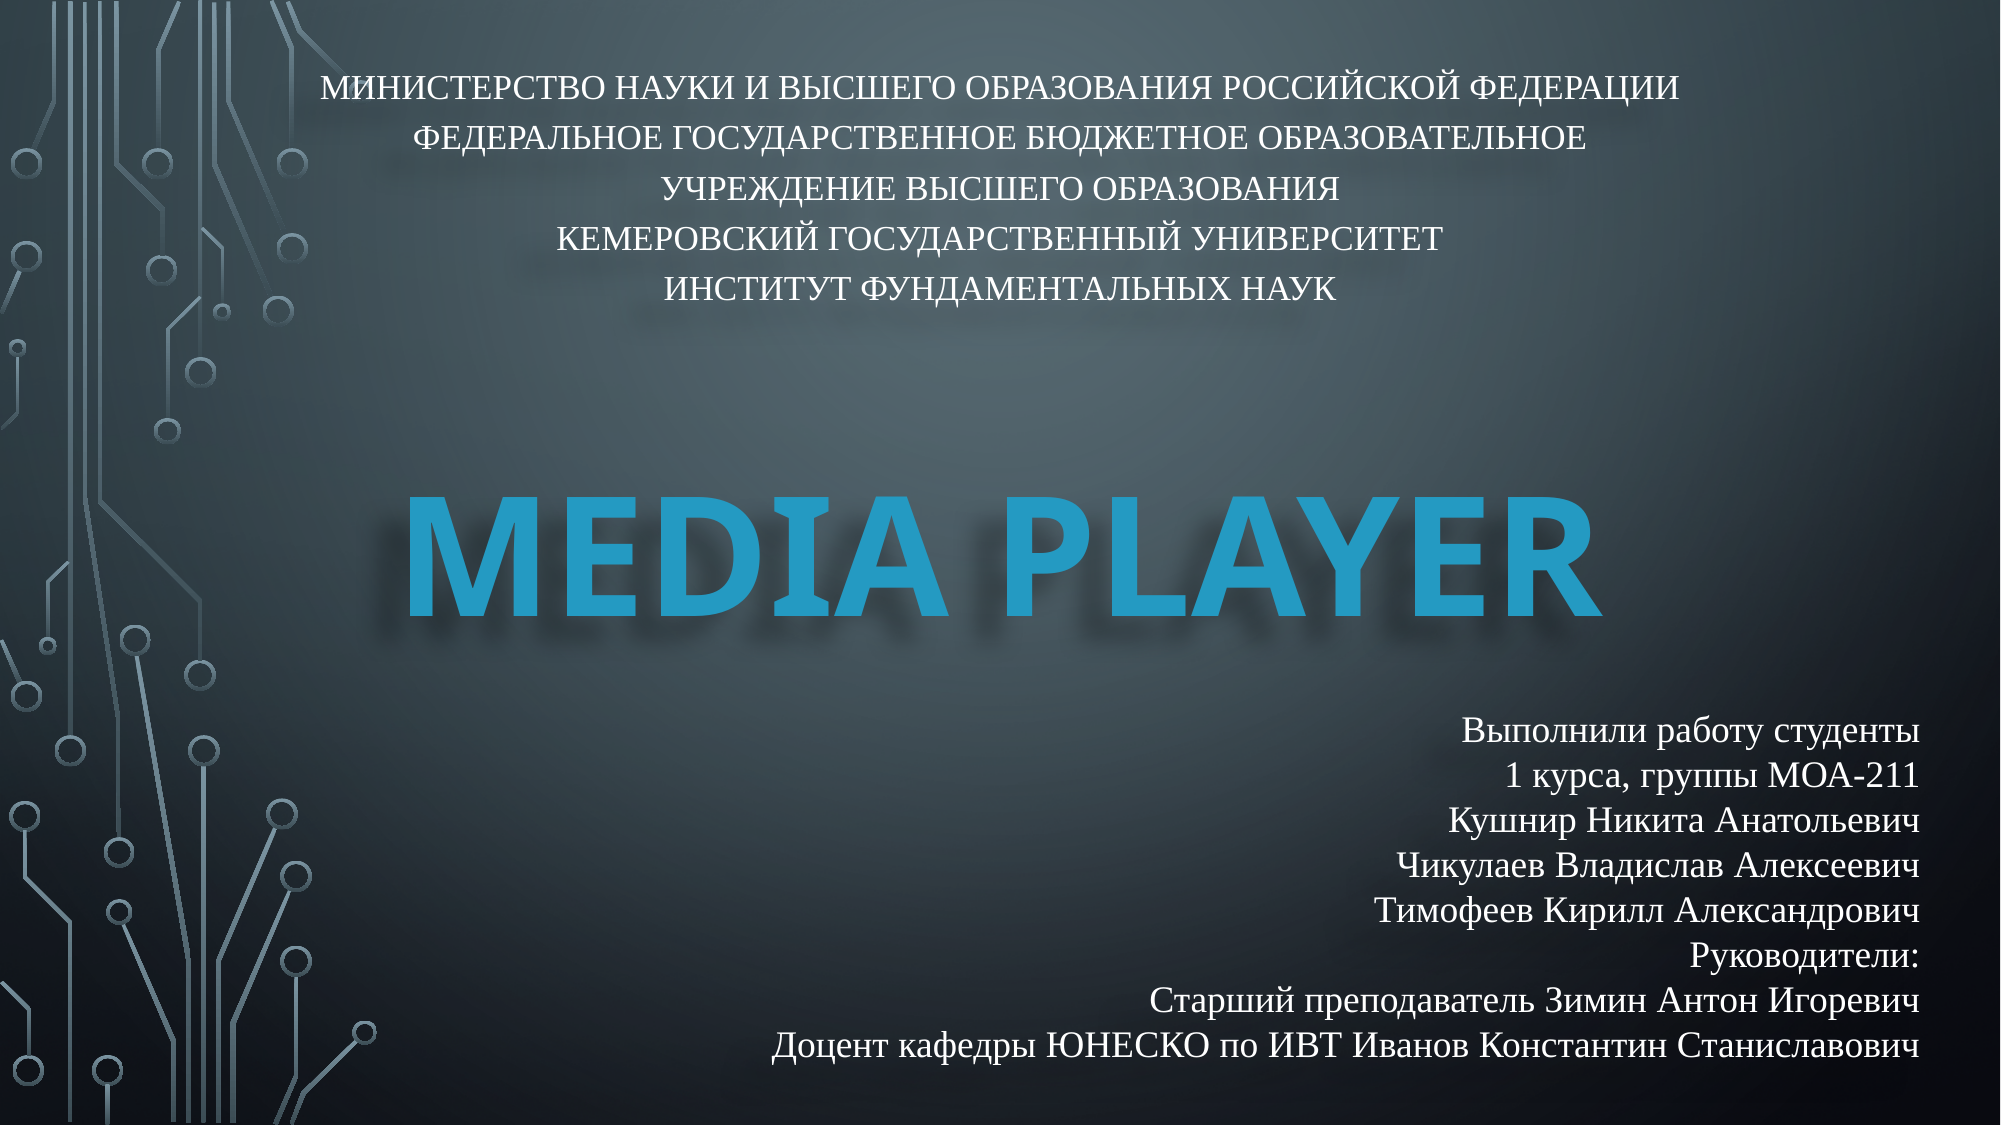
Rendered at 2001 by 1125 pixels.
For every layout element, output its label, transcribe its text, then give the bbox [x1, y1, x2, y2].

title Media player [346, 399, 1654, 726]
subtitle МИНИСТЕРСТВО НАУКИ И ВЫСШЕГО ОБРАЗОВАНИЯ РОССИЙСКОЙ ФЕДЕРАЦИИ ФЕДЕРАЛЬНОЕ ГОСУДАРСТВЕННОЕ БЮДЖЕТНОЕ ОБРАЗОВАТЕЛЬНОЕ УЧРЕЖДЕНИЕ ВЫСШЕГО ОБРАЗОВАНИЯ КЕМЕРОВСКИЙ ГОСУДАРСТВЕННЫЙ УНИВЕРСИТЕТ Институт фундаментальных наук [278, 48, 1722, 320]
text_box Выполнили работу студенты 1 курса, группы МОА-211 Кушнир Никита Анатольевич Чикулаев Владислав Алексеевич Тимофеев Кирилл Александрович Руководители: Старший преподаватель Зимин Антон Игоревич Доцент кафедры ЮНЕСКО по ИВТ Иванов Константин Станиславович [712, 697, 1936, 1073]
